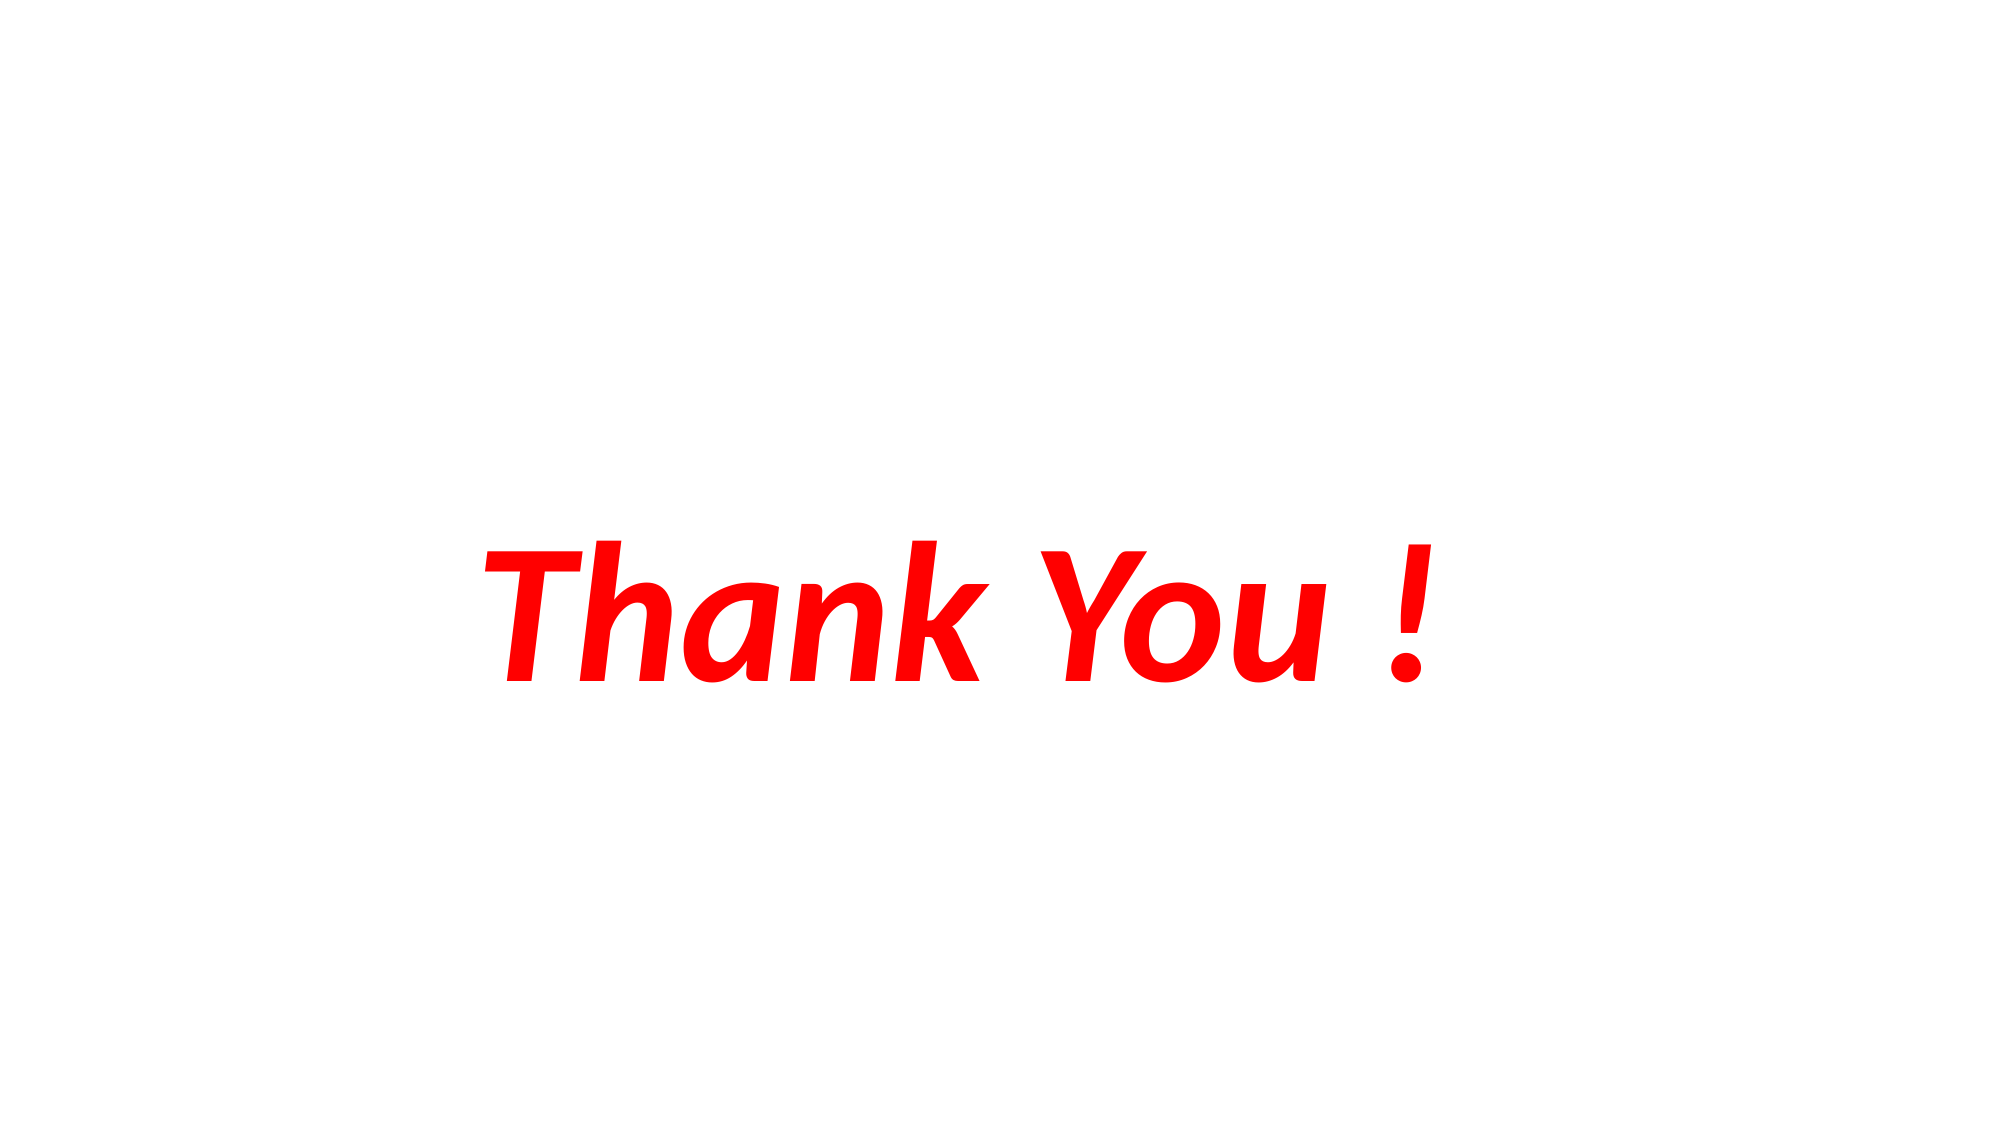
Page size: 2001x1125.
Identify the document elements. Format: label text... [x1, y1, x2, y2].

list Thank You ! [96, 501, 1822, 785]
